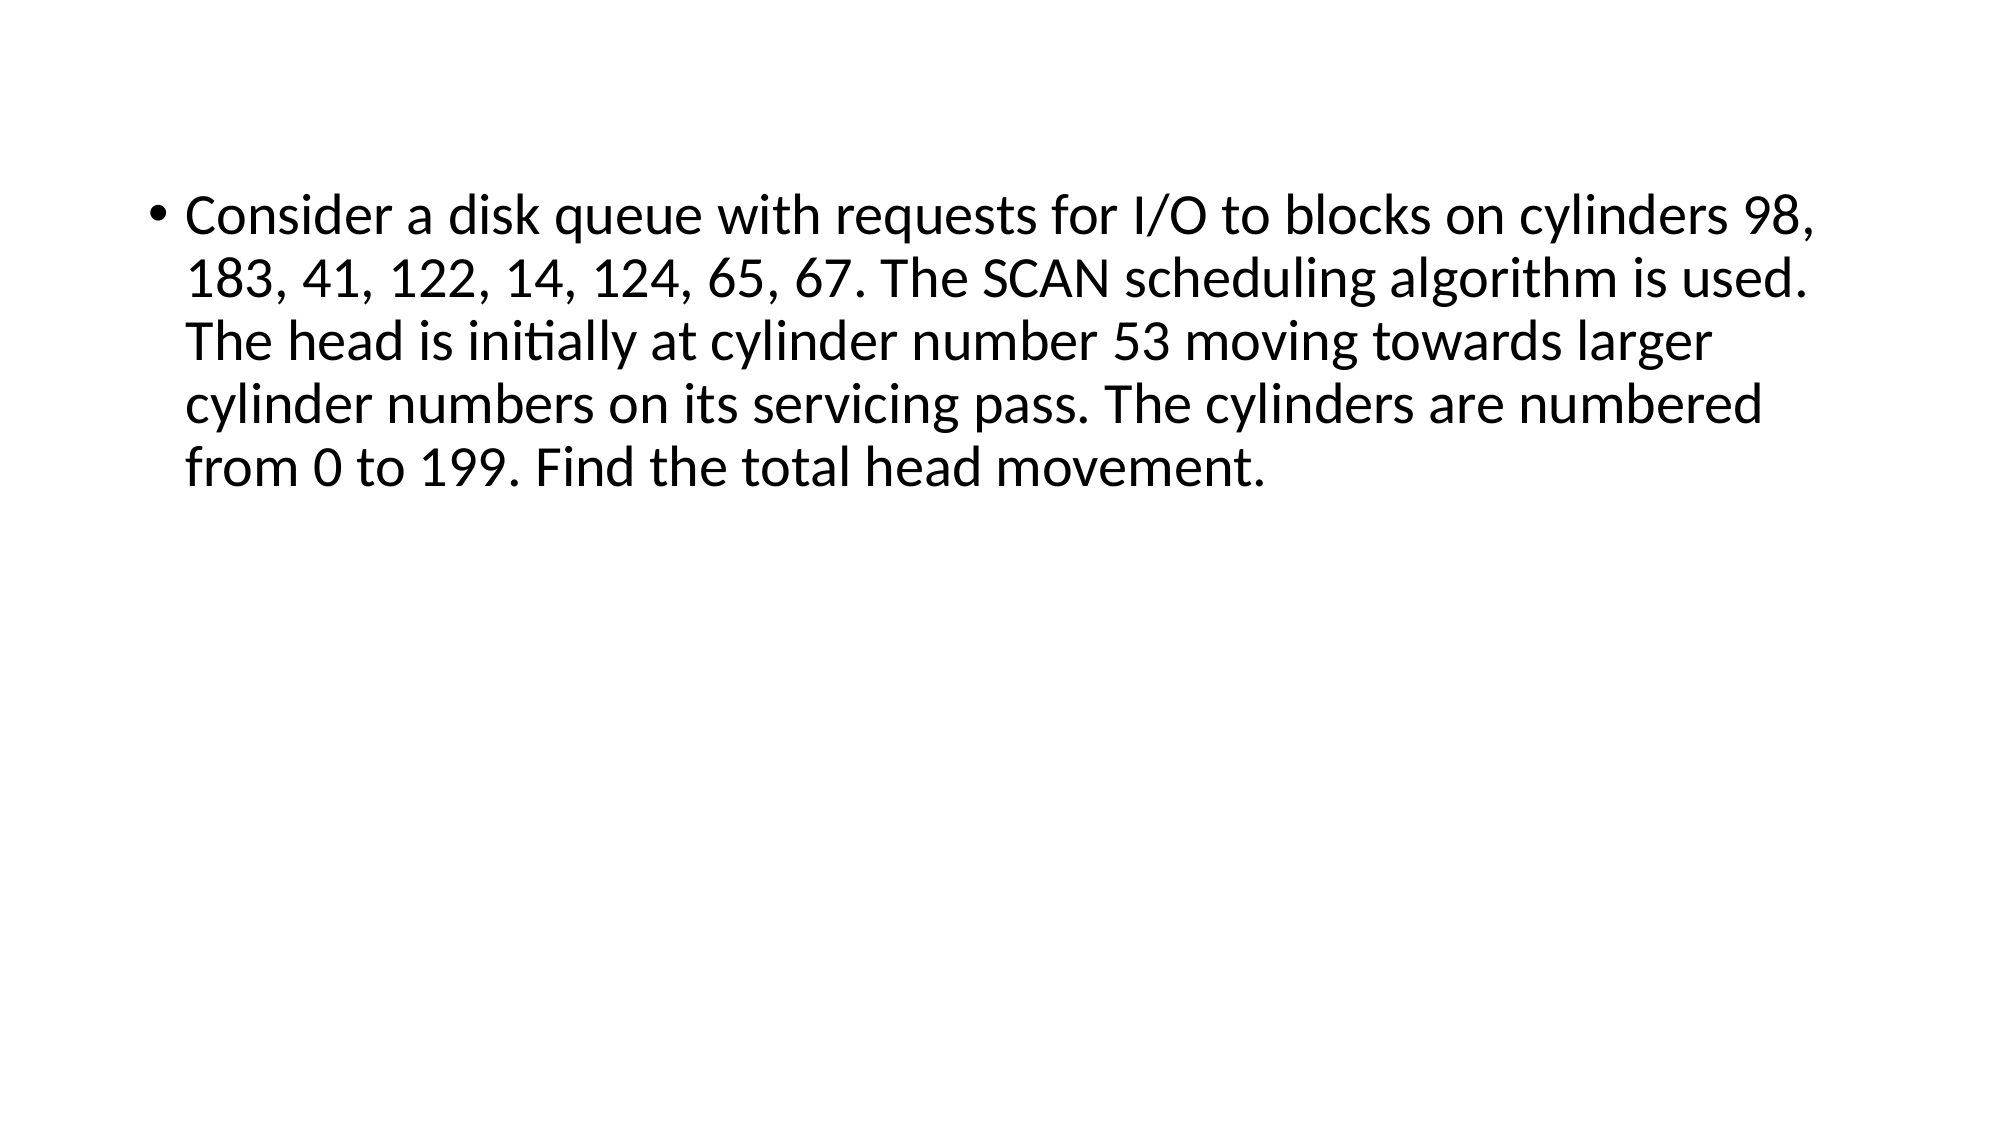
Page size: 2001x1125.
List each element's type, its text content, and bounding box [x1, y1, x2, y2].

list Consider a disk queue with requests for I/O to blocks on cylinders 98, 183, 41, 122, 14, 124, 65, 67. The SCAN scheduling algorithm is used. The head is initially at cylinder number 53 moving towards larger cylinder numbers on its servicing pass. The cylinders are numbered from 0 to 199. Find the total head movement. [133, 176, 1859, 891]
